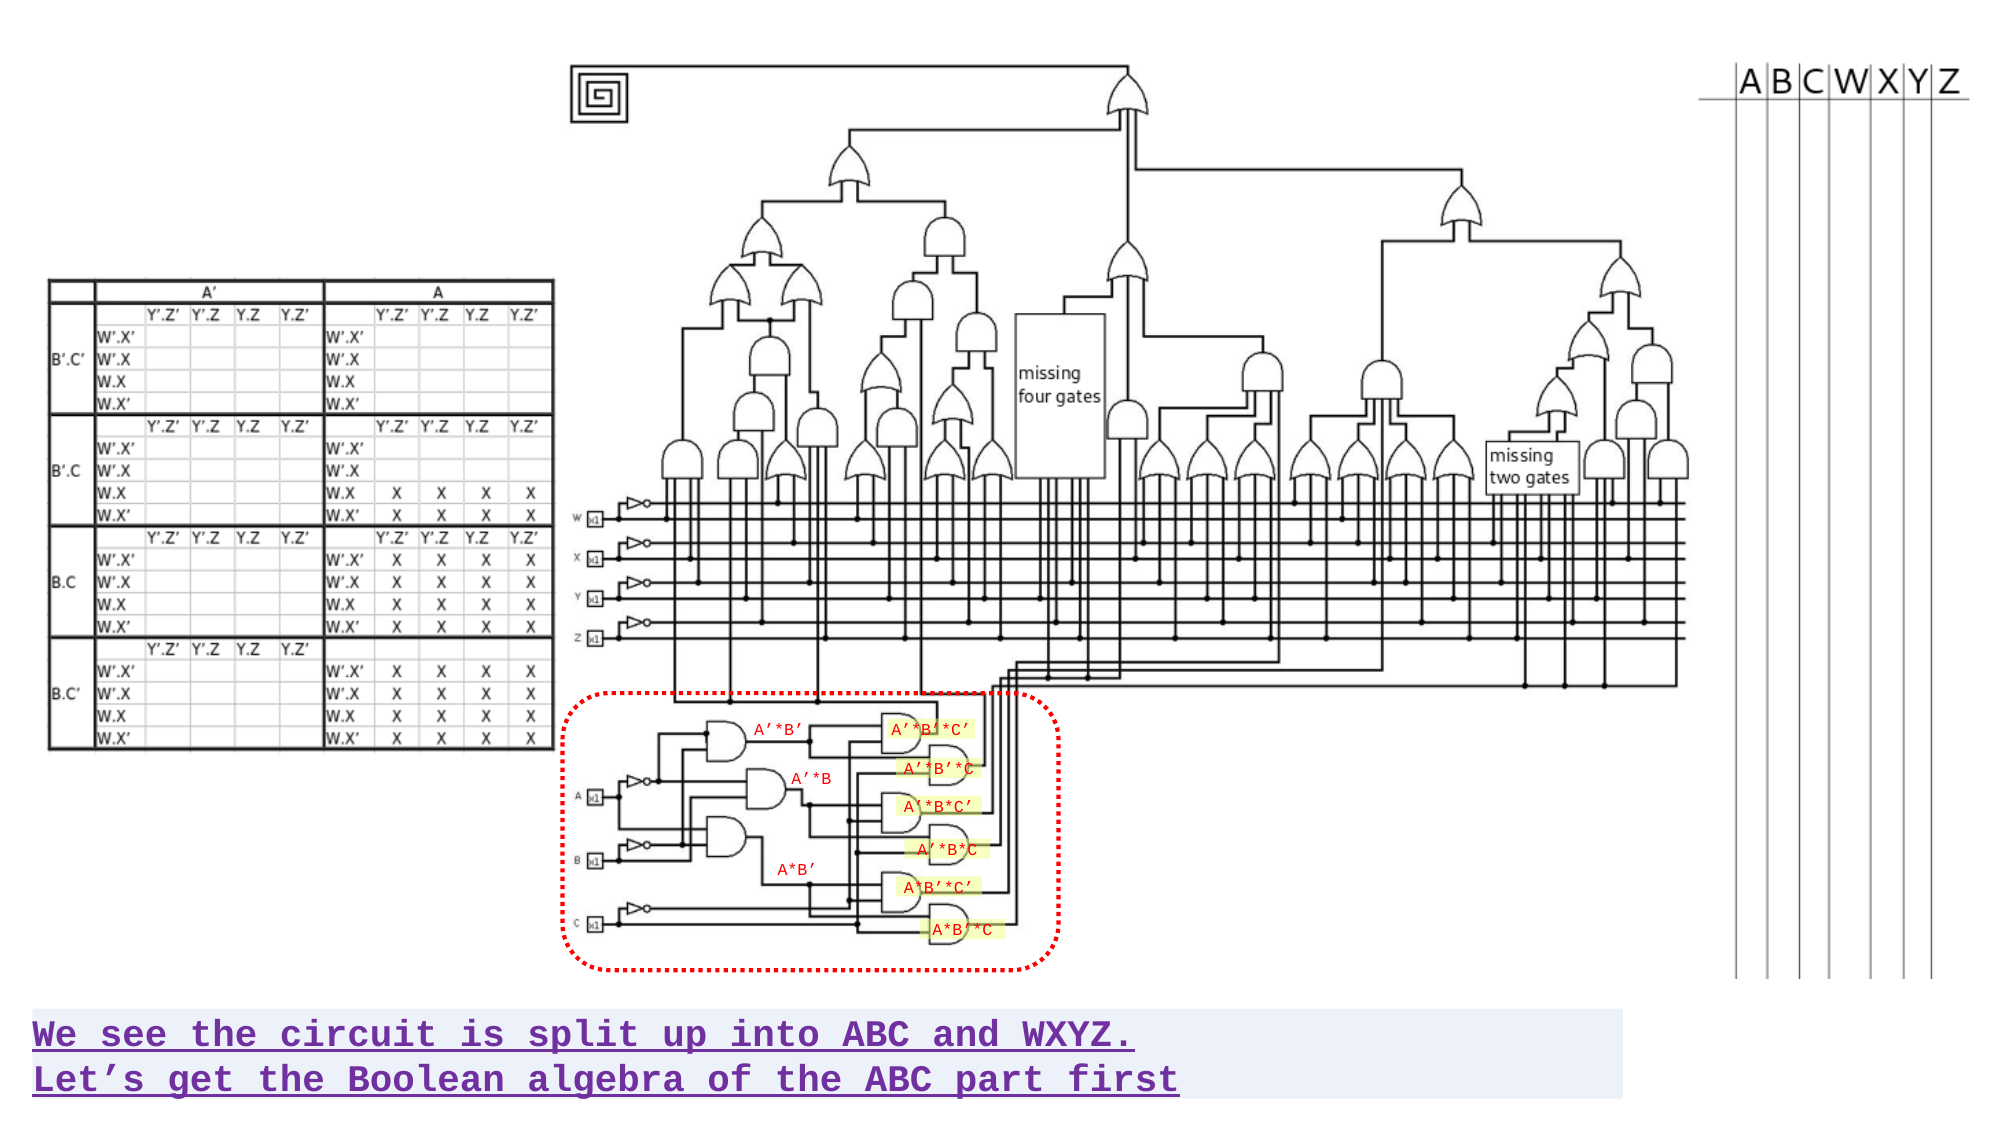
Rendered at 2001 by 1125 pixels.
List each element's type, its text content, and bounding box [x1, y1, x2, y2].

text_box We see the circuit is split up into ABC and WXYZ. Let’s get the Boolean algebra of the ABC part first [32, 1008, 1623, 1099]
picture [32, 23, 1979, 979]
